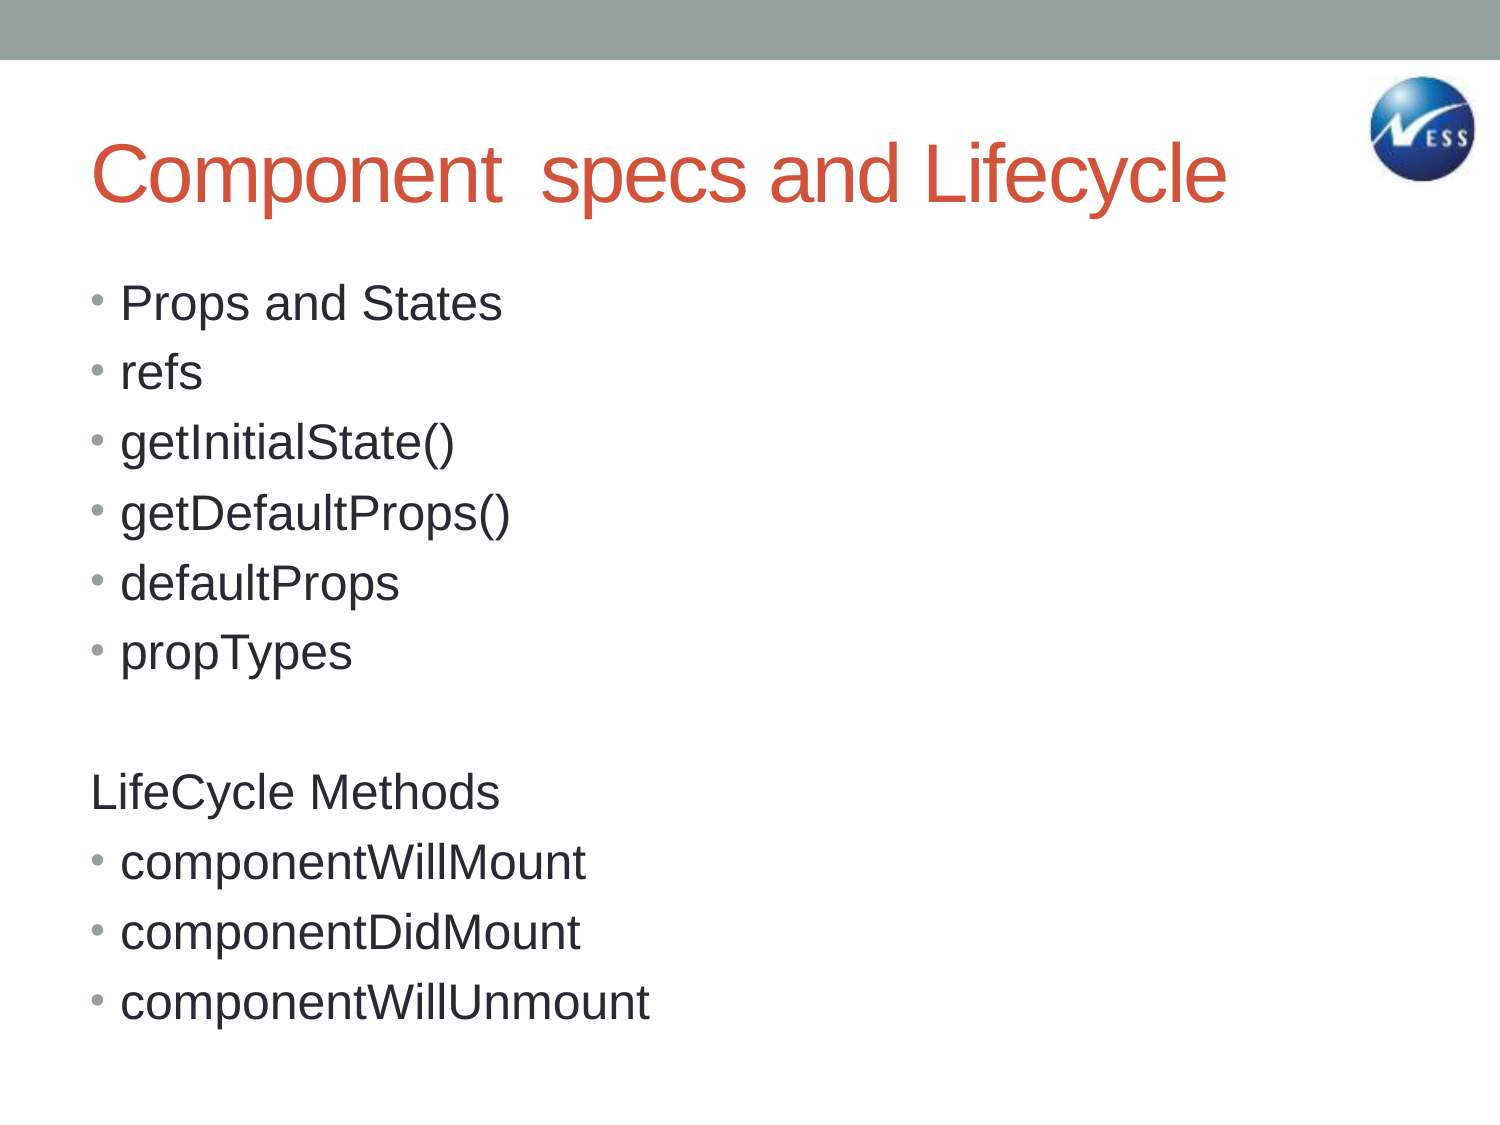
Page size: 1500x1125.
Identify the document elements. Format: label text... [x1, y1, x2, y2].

picture [1368, 75, 1476, 183]
title Component specs and Lifecycle [75, 87, 1425, 250]
list Props and States refs getInitialState() getDefaultProps() defaultProps propTypes LifeCycle Methods componentWillMount componentDidMount componentWillUnmount [75, 262, 1425, 1063]
